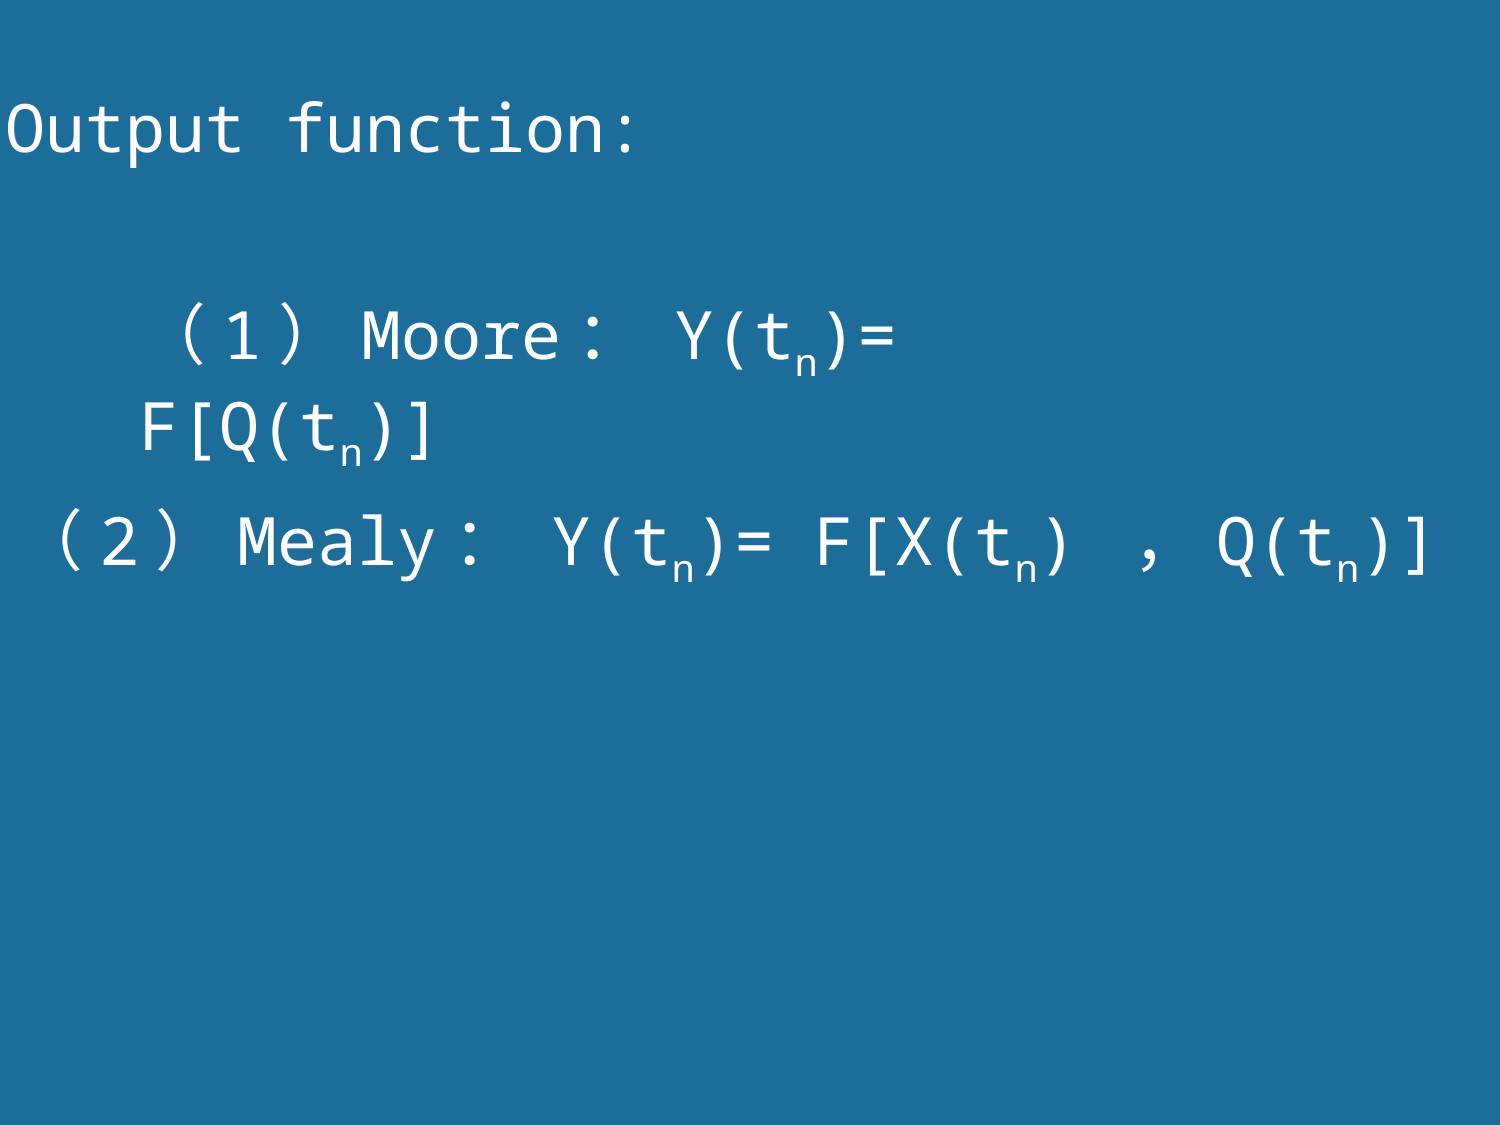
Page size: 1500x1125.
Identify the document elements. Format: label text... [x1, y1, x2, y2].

text_box （2）Mealy： Y(tn)= F[X(tn) ，Q(tn)] [1, 491, 1454, 598]
text_box Output function: [0, 78, 661, 173]
text_box （1）Moore： Y(tn)= F[Q(tn)] [124, 285, 1141, 482]
